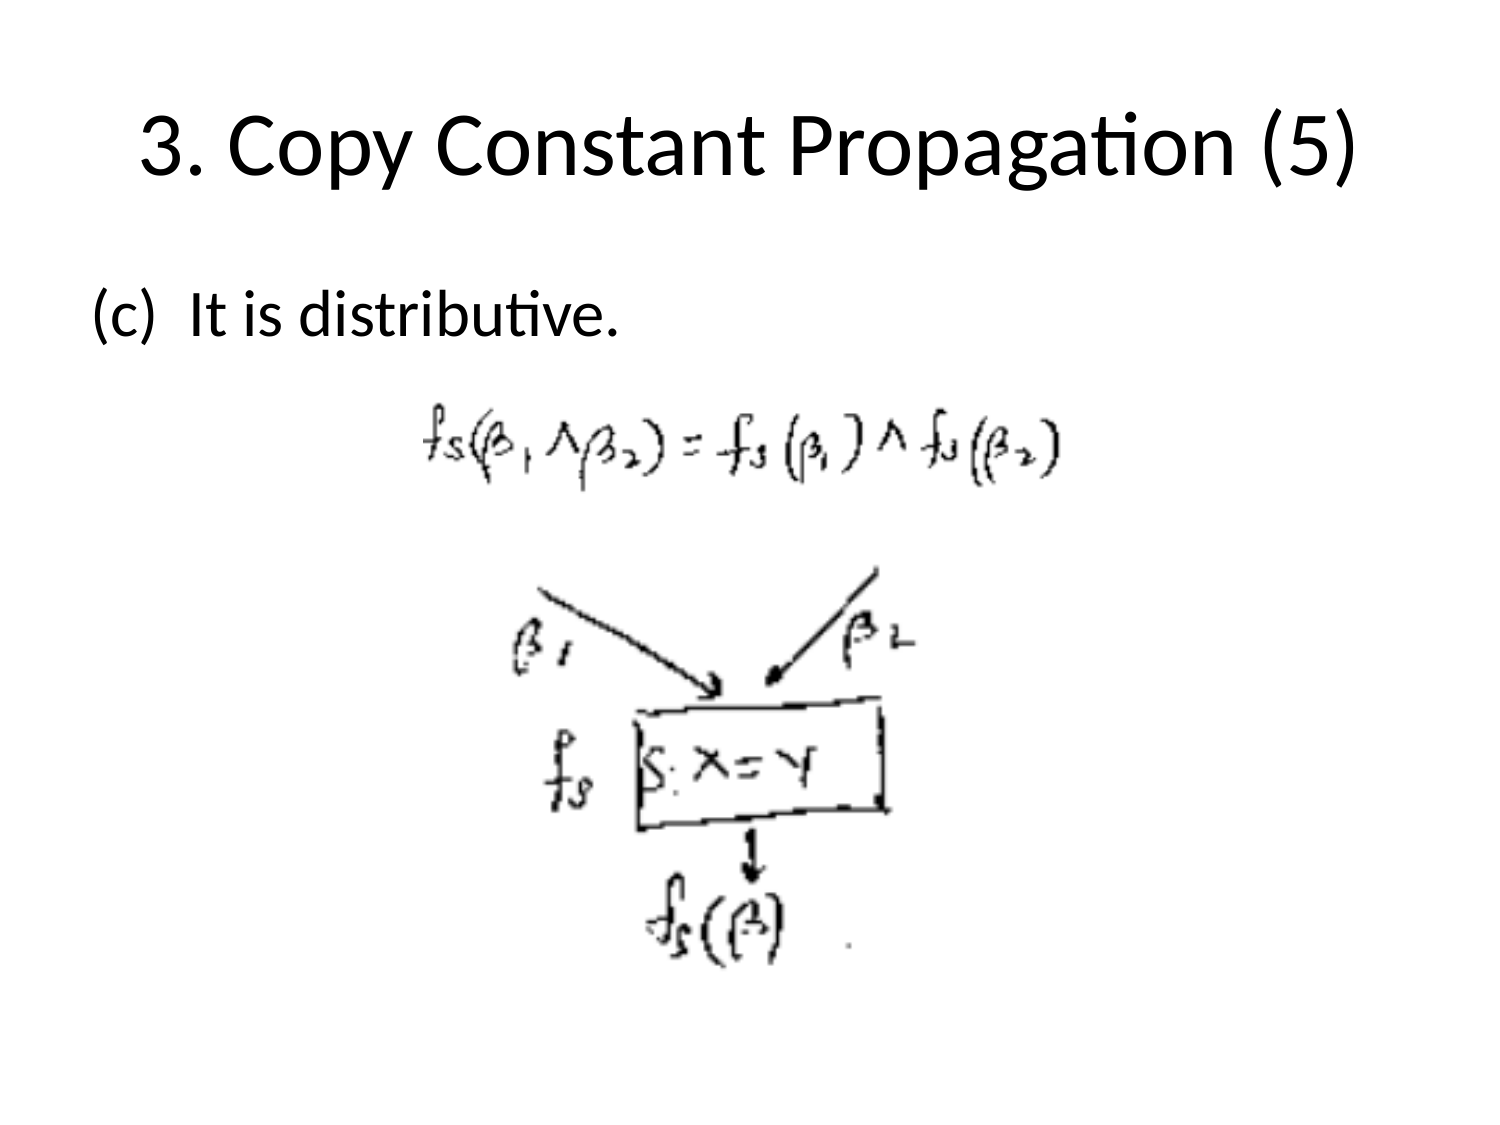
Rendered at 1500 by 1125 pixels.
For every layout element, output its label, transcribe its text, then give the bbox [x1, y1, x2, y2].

title 3. Copy Constant Propagation (5) [75, 45, 1425, 233]
list (c) It is distributive. [75, 262, 1425, 1005]
picture [466, 543, 977, 1027]
picture [423, 349, 1114, 538]
